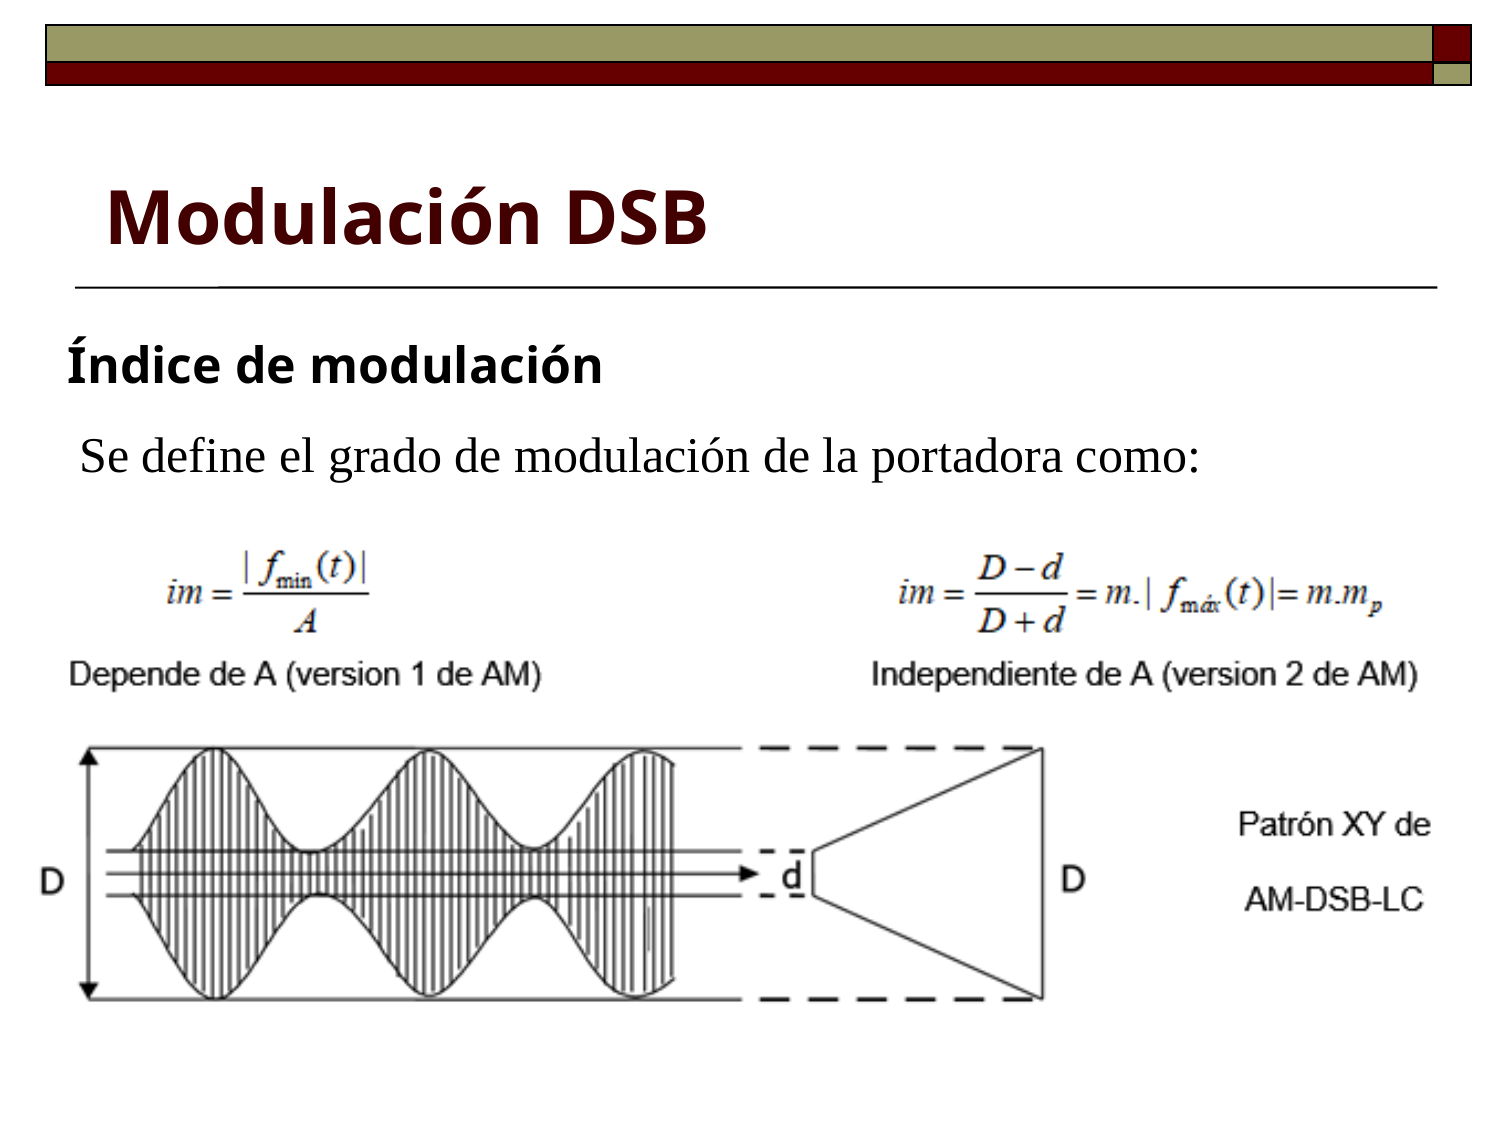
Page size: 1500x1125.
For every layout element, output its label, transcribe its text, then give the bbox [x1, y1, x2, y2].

text_box Modulación DSB [89, 162, 952, 268]
text_box Se define el grado de modulación de la portadora como: [64, 415, 1217, 490]
picture [27, 529, 1473, 1034]
text_box Índice de modulación [53, 326, 883, 401]
